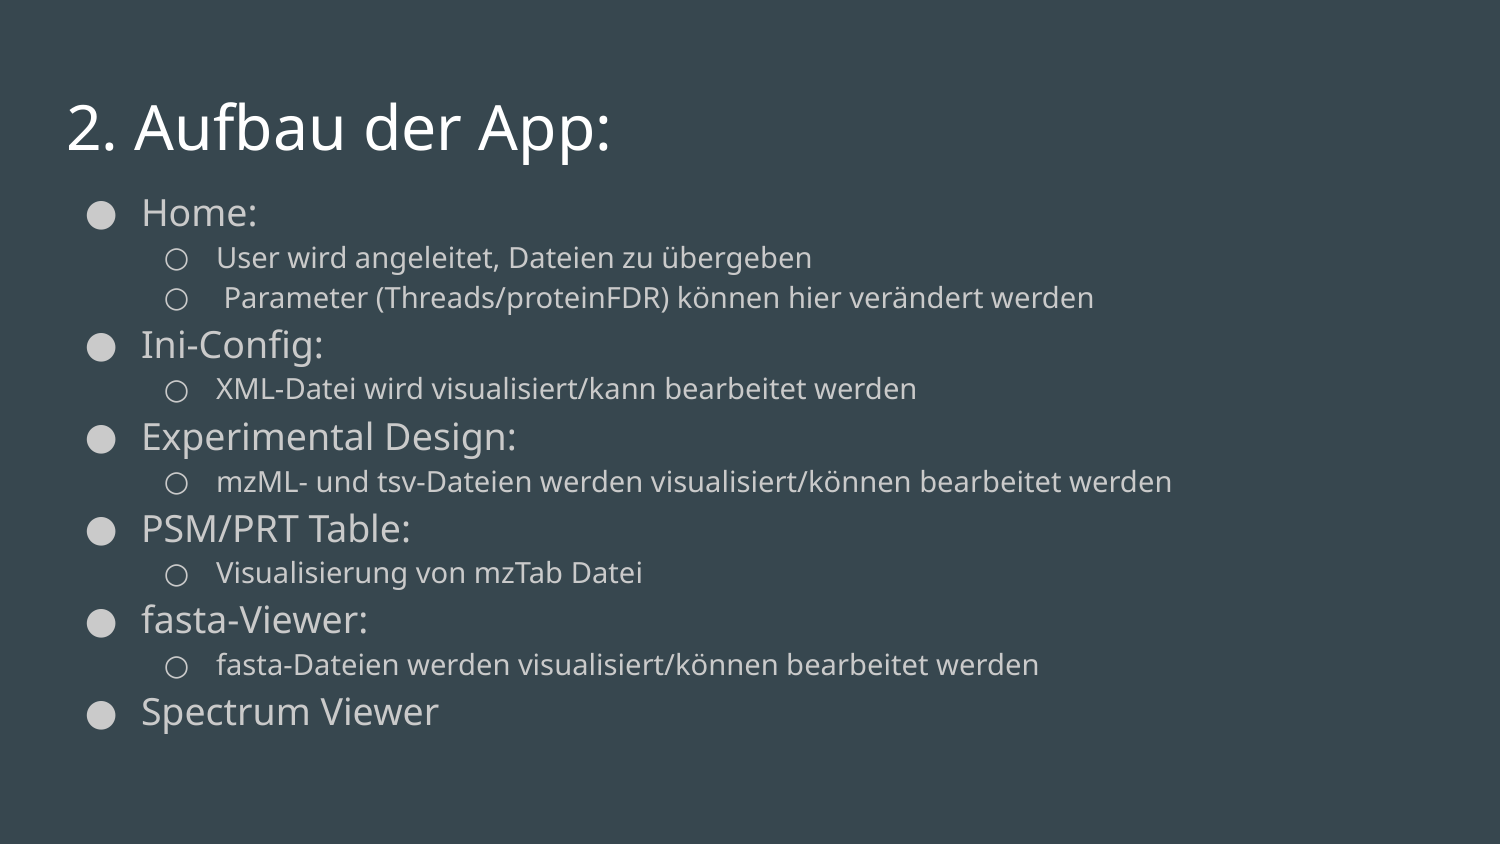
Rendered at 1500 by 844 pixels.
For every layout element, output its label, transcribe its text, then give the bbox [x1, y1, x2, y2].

list Home: User wird angeleitet, Dateien zu übergeben Parameter (Threads/proteinFDR) können hier verändert werden Ini-Config: XML-Datei wird visualisiert/kann bearbeitet werden Experimental Design: mzML- und tsv-Dateien werden visualisiert/können bearbeitet werden PSM/PRT Table: Visualisierung von mzTab Datei fasta-Viewer: fasta-Dateien werden visualisiert/können bearbeitet werden Spectrum Viewer [51, 166, 1449, 750]
title 2. Aufbau der App: [51, 72, 1449, 166]
